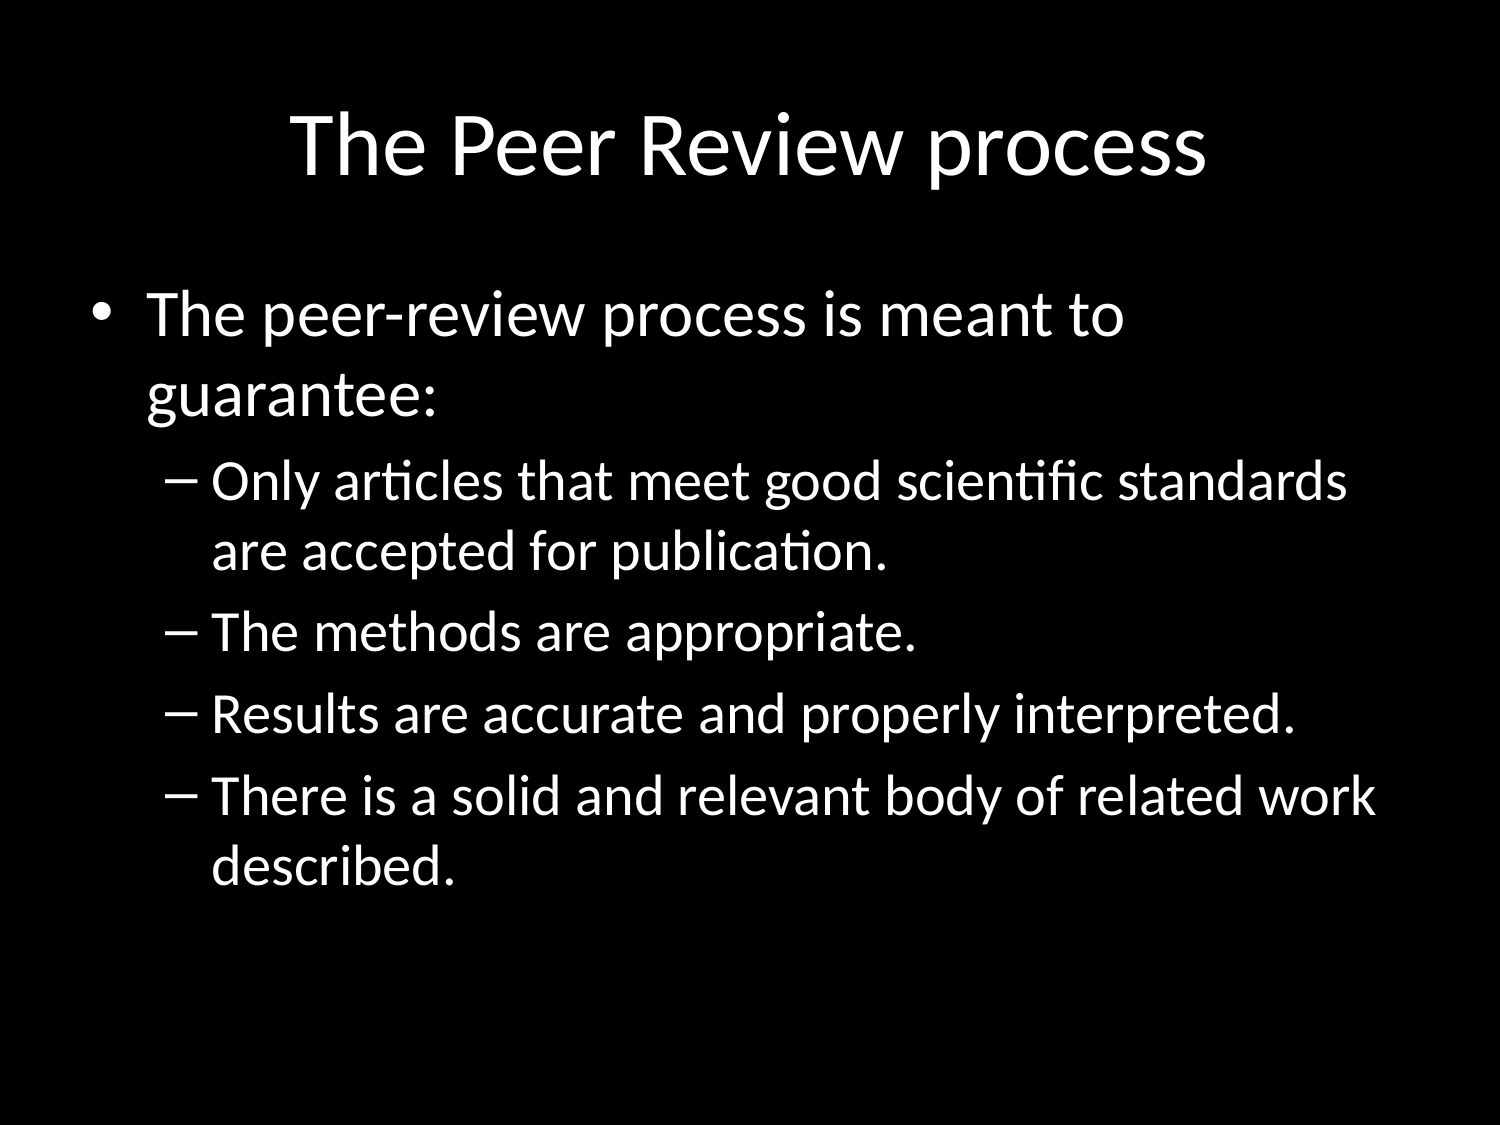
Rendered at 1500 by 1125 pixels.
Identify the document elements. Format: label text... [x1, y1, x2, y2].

list The peer-review process is meant to guarantee: Only articles that meet good scientific standards are accepted for publication. The methods are appropriate. Results are accurate and properly interpreted. There is a solid and relevant body of related work described. [75, 262, 1425, 1005]
title The Peer Review process [75, 45, 1425, 233]
